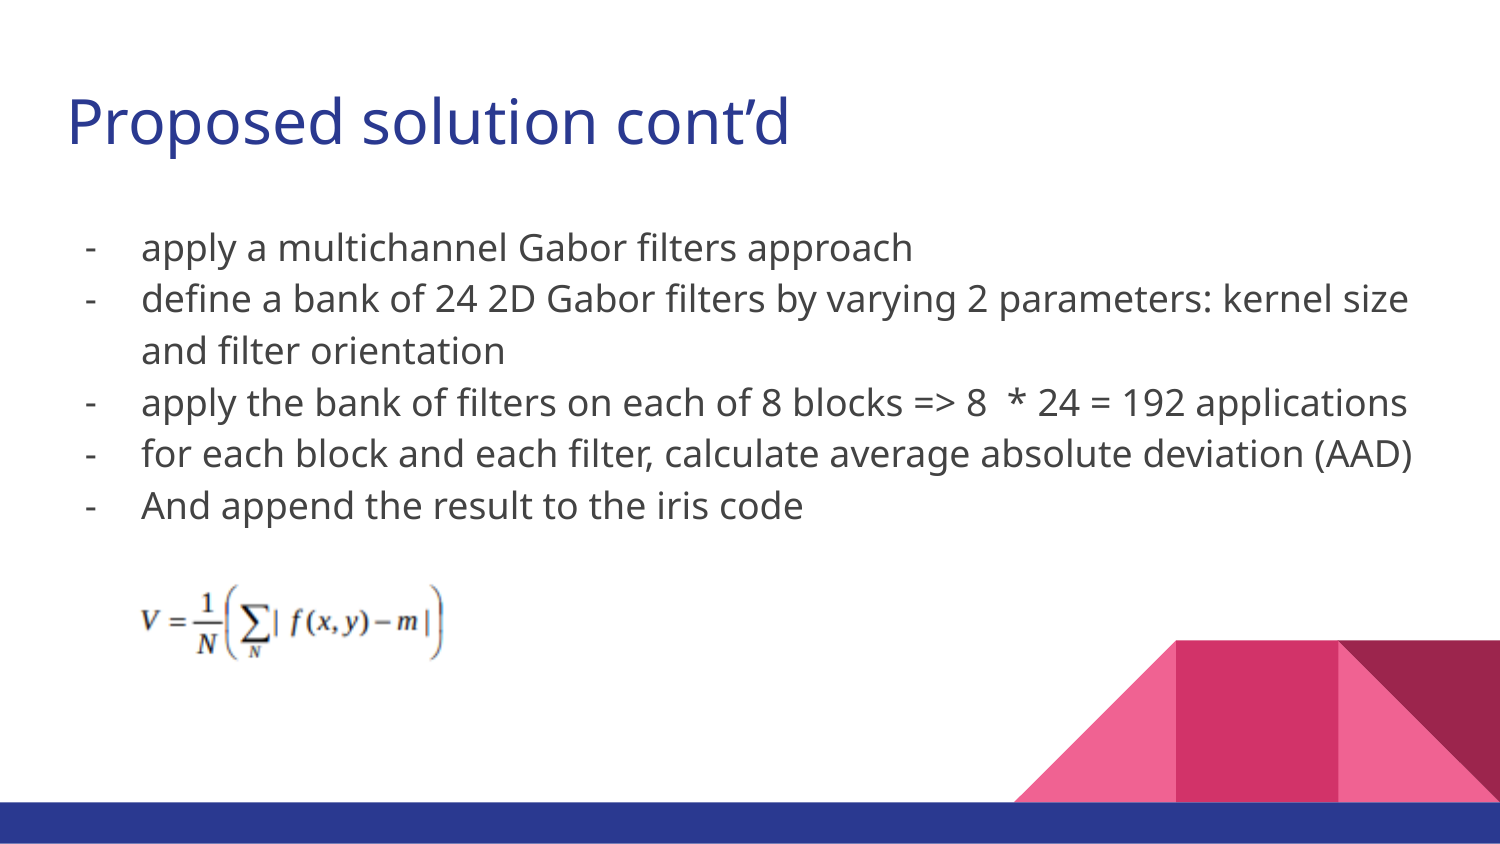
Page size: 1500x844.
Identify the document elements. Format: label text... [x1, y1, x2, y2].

picture [130, 575, 464, 666]
title Proposed solution cont’d [51, 67, 1449, 167]
list apply a multichannel Gabor filters approach define a bank of 24 2D Gabor filters by varying 2 parameters: kernel size and filter orientation apply the bank of filters on each of 8 blocks => 8 * 24 = 192 applications for each block and each filter, calculate average absolute deviation (AAD) And append the result to the iris code [51, 201, 1449, 750]
